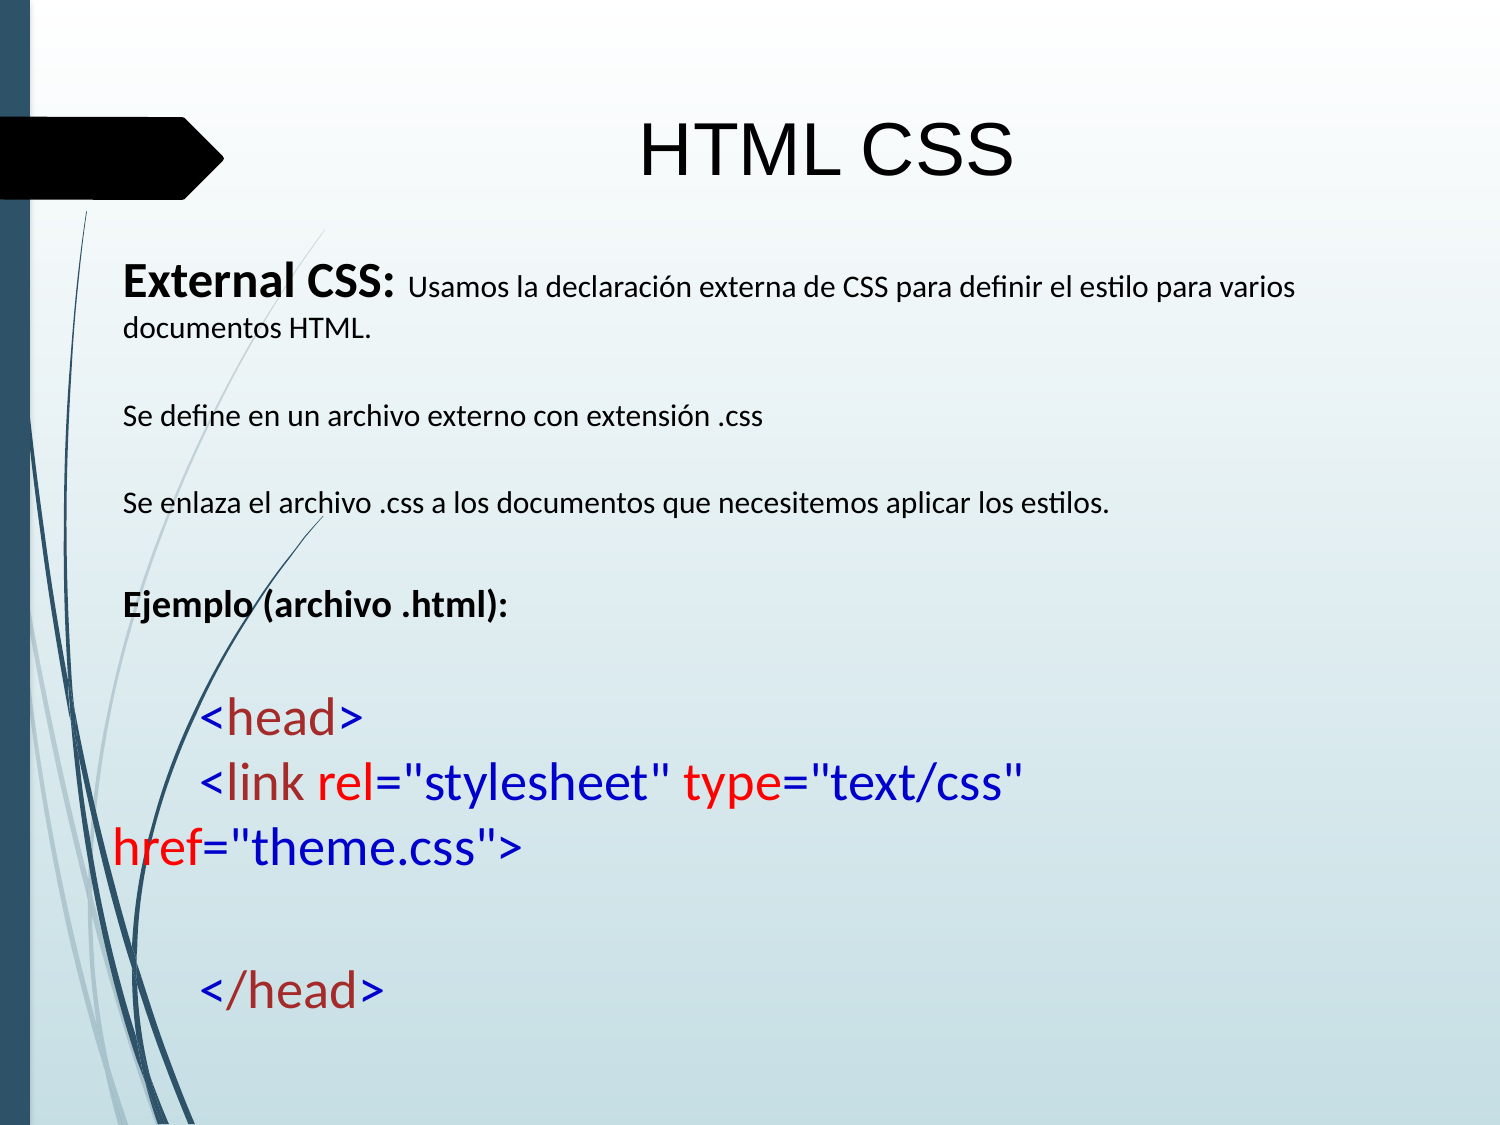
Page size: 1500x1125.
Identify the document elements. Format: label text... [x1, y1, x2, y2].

text_box External CSS: Usamos la declaración externa de CSS para definir el estilo para varios documentos HTML. Se define en un archivo externo con extensión .css Se enlaza el archivo .css a los documentos que necesitemos aplicar los estilos. Ejemplo (archivo .html): <head> <link rel="stylesheet" type="text/css" href="theme.css"> </head> [97, 239, 1466, 1085]
text_box HTML CSS [77, 51, 1428, 240]
